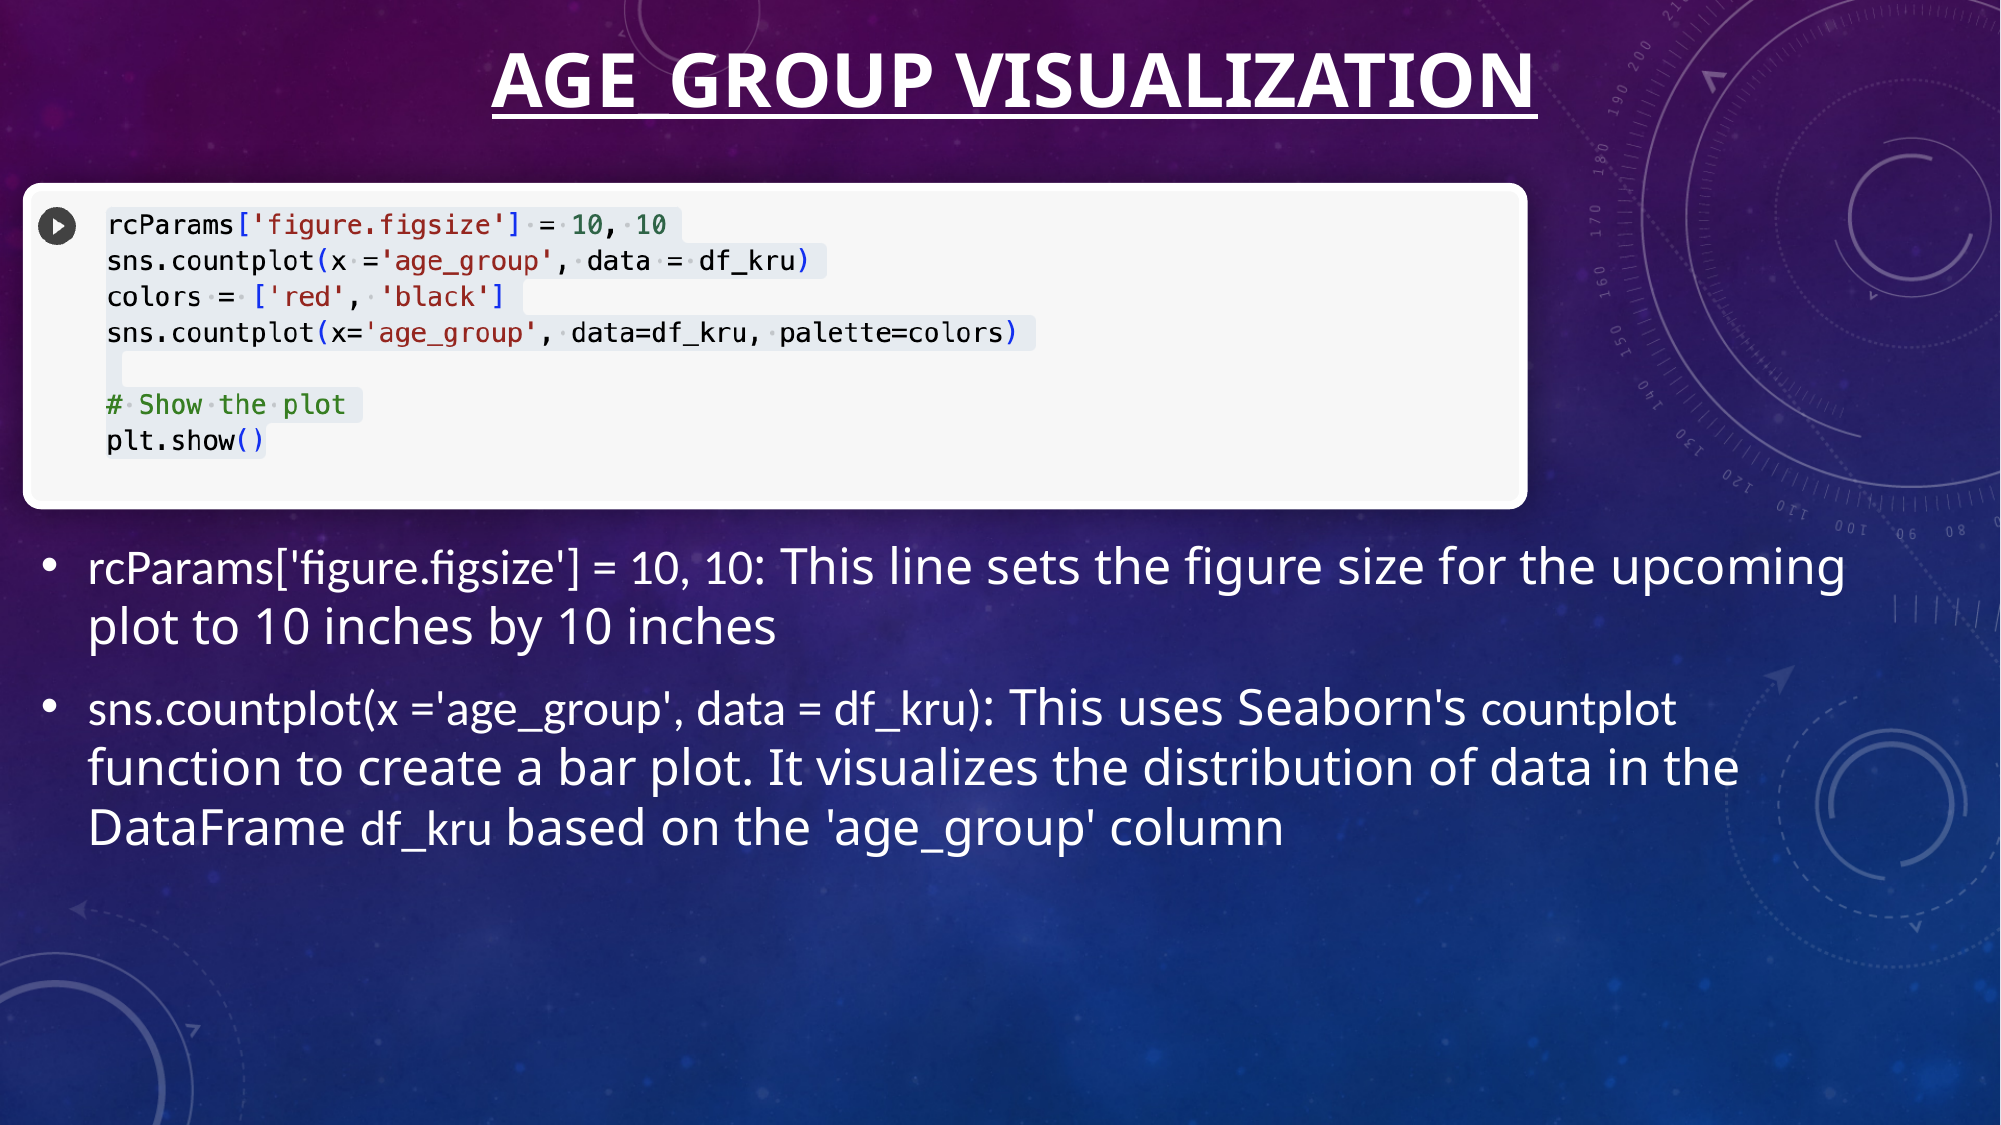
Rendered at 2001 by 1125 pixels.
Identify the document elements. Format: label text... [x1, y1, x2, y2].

title AGE_GROUP VISUALIZATION [476, 0, 1570, 210]
list rcParams['figure.figsize'] = 10, 10: This line sets the figure size for the upcoming plot to 10 inches by 10 inches sns.countplot(x ='age_group', data = df_kru): This uses Seaborn's countplot function to create a bar plot. It visualizes the distribution of data in the DataFrame df_kru based on the 'age_group' column [25, 369, 1899, 1021]
picture [0, 0, 2001, 1125]
